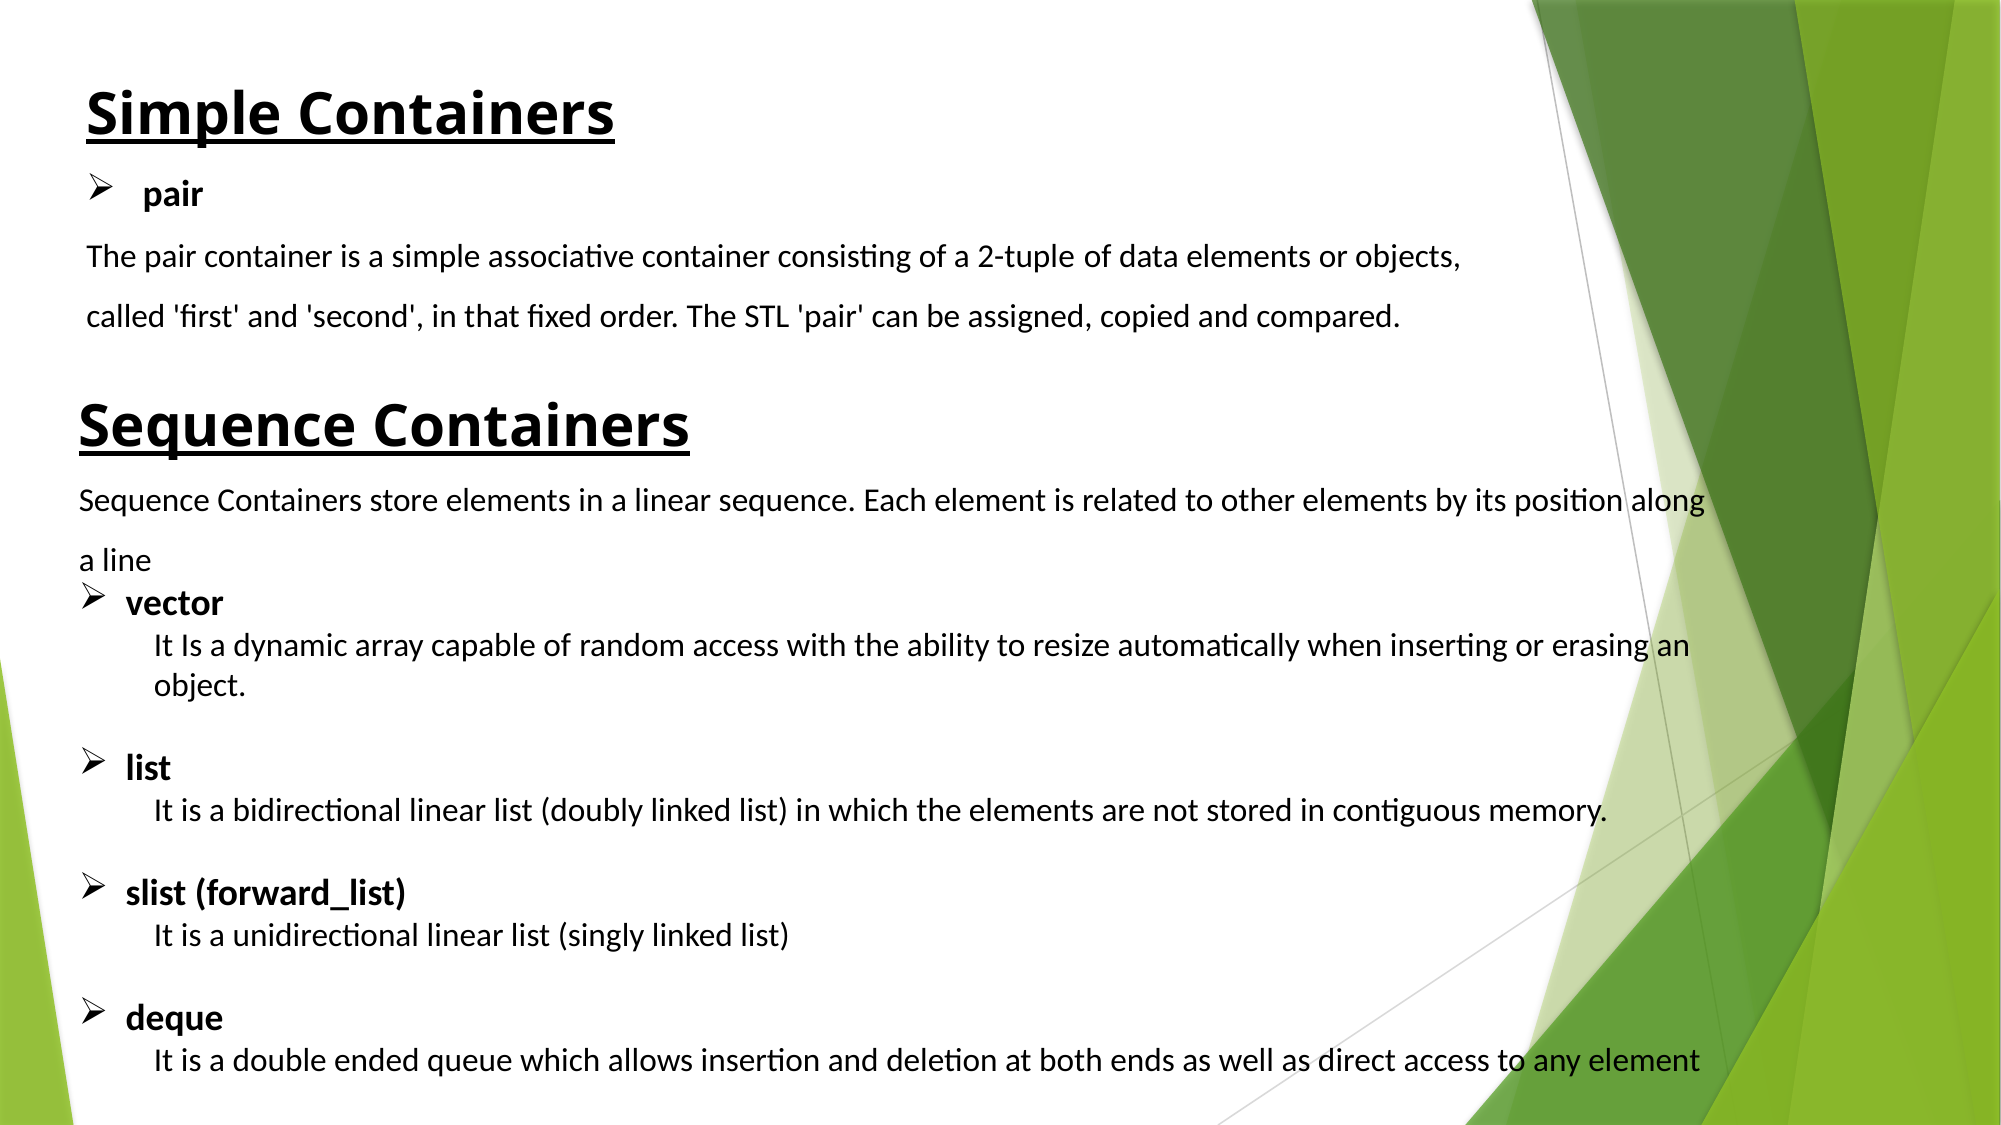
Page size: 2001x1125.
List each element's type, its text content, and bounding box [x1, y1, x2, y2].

text_box Sequence Containers Sequence Containers store elements in a linear sequence. Each element is related to other elements by its position along a line vector It Is a dynamic array capable of random access with the ability to resize automatically when inserting or erasing an object. list It is a bidirectional linear list (doubly linked list) in which the elements are not stored in contiguous memory. slist (forward_list) It is a unidirectional linear list (singly linked list) deque It is a double ended queue which allows insertion and deletion at both ends as well as direct access to any element [64, 346, 1746, 1086]
text_box Simple Containers pair The pair container is a simple associative container consisting of a 2-tuple of data elements or objects, called 'first' and 'second', in that fixed order. The STL 'pair' can be assigned, copied and compared. [71, 34, 1507, 342]
